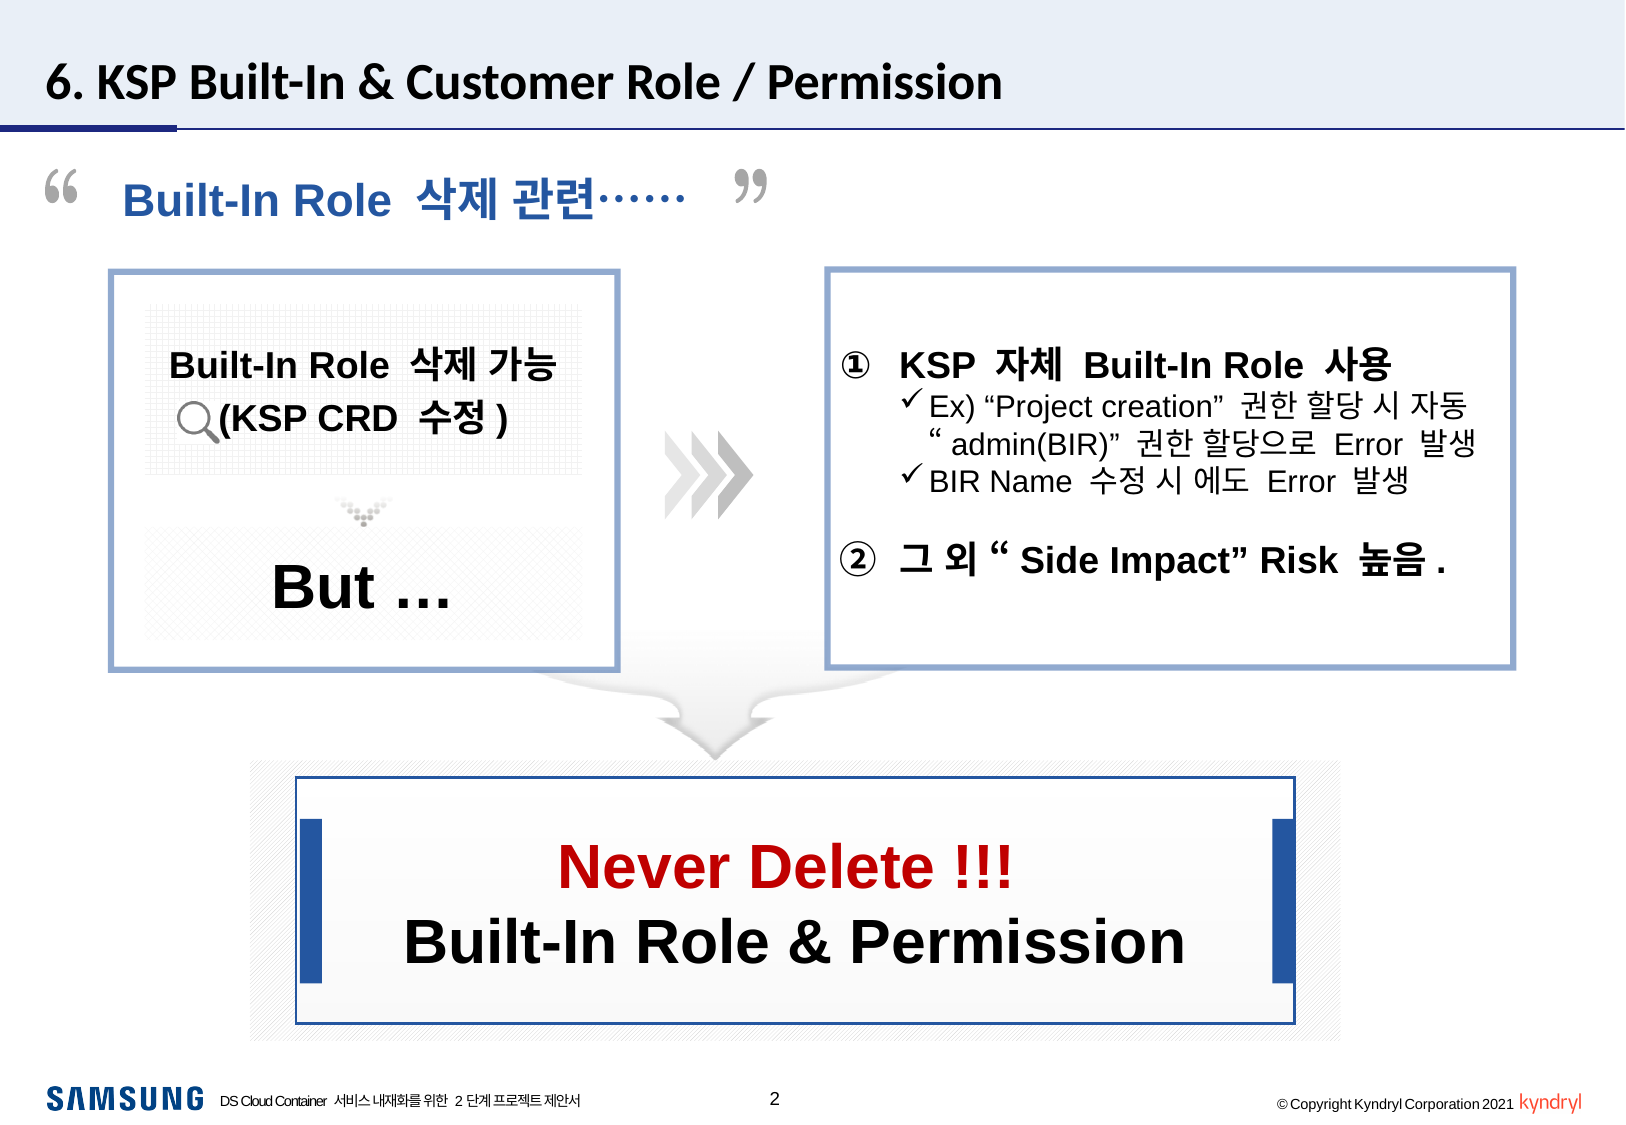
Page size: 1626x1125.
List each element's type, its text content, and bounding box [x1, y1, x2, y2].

title 6. KSP Built-In & Customer Role / Permission [45, 51, 1581, 107]
text_box [110, 271, 618, 671]
picture [1520, 1093, 1581, 1114]
text_box KSP 자체 Built-In Role 사용 Ex) “Project creation” 권한 할당 시 자동 “admin(BIR)” 권한 할당으로 Error 발생 BIR Name 수정 시 에도 Error 발생 그 외 “Side Impact” Risk 높음. [839, 341, 1541, 582]
text_box But … [144, 526, 583, 641]
text_box Built-In Role 삭제 가능 (KSP CRD 수정) [144, 304, 583, 475]
picture [461, 614, 969, 760]
picture [47, 1086, 203, 1111]
text_box [826, 268, 1514, 668]
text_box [664, 430, 754, 520]
picture [177, 401, 220, 444]
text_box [249, 760, 1341, 1041]
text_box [45, 168, 767, 225]
picture [335, 481, 393, 541]
